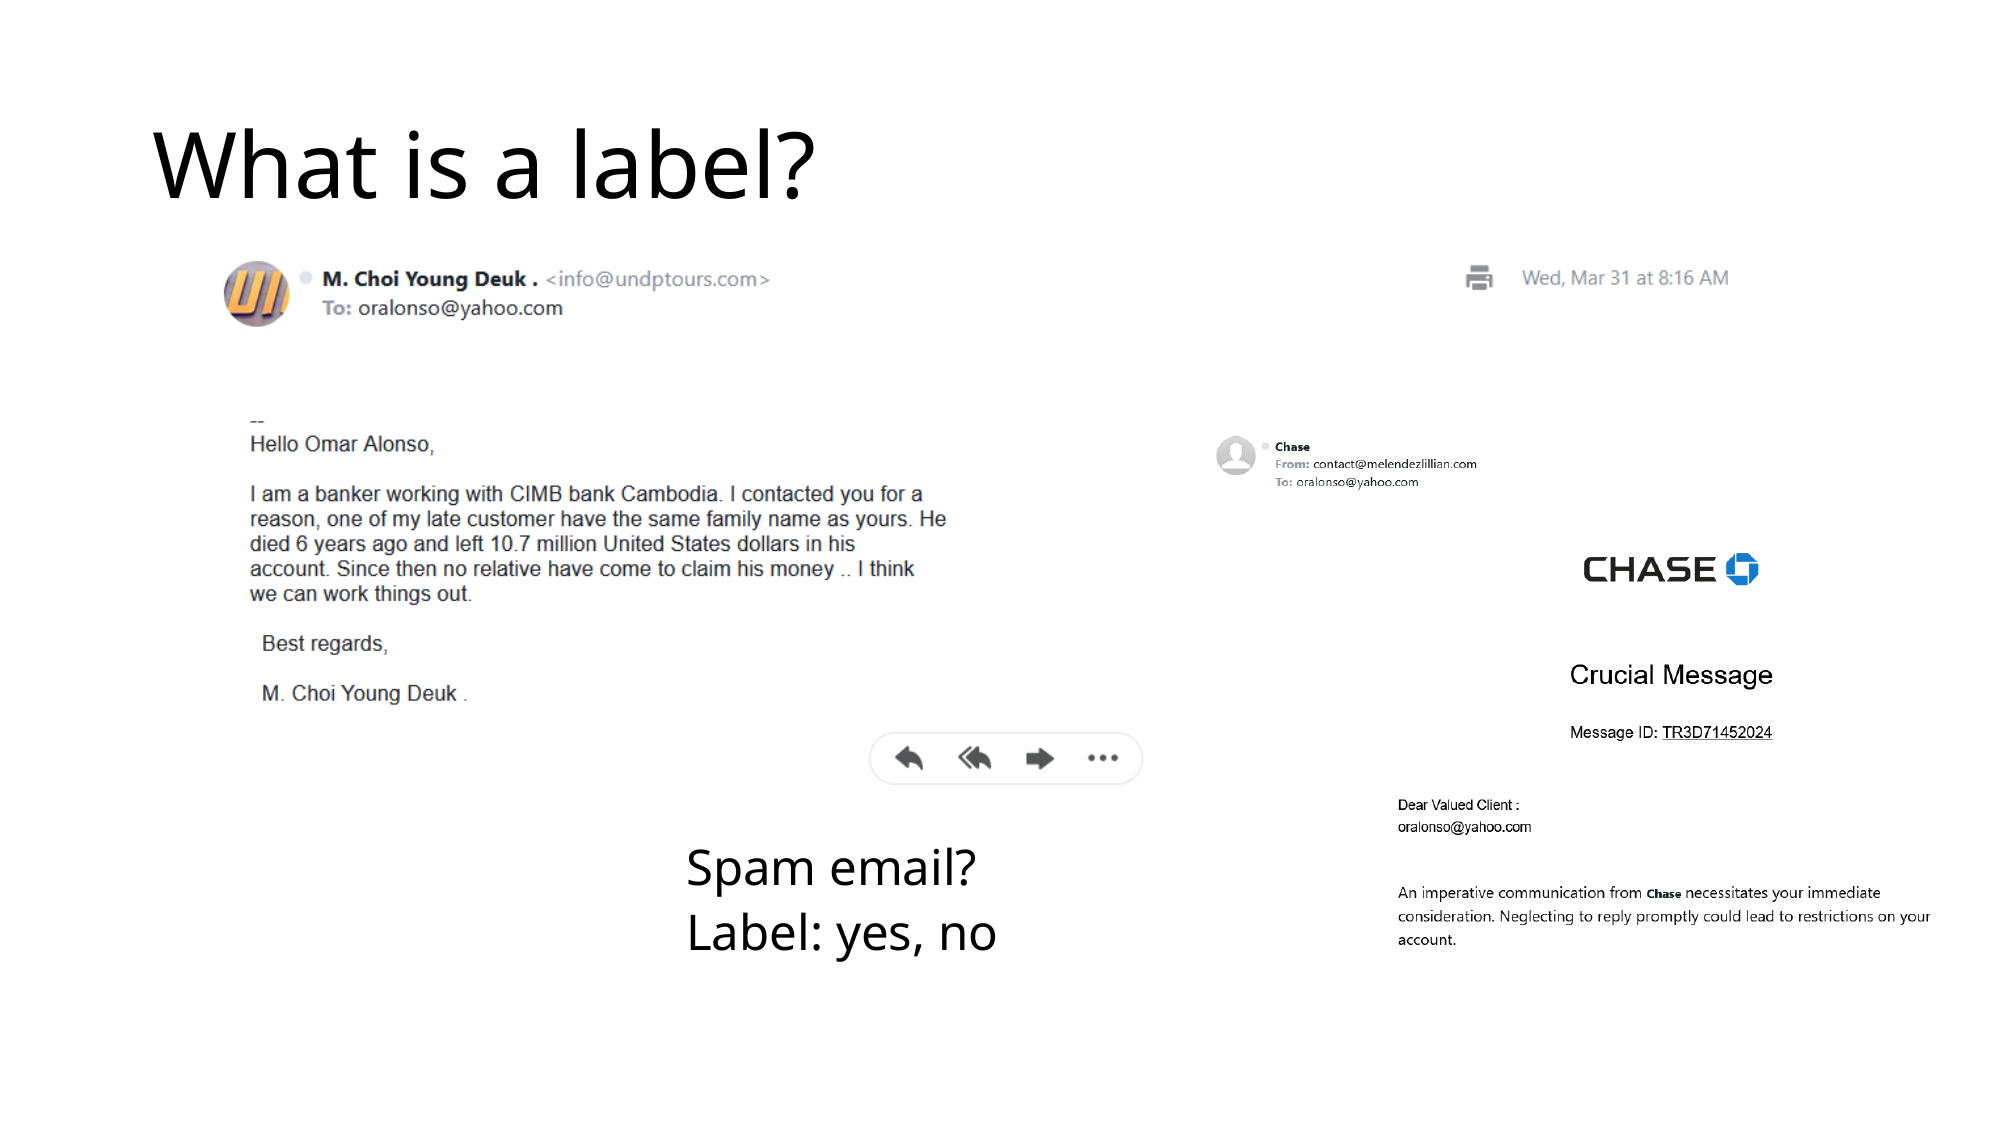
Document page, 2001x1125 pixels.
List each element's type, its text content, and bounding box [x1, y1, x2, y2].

title What is a label? [137, 59, 1863, 278]
text_box Spam email? Label: yes, no [656, 819, 1392, 985]
picture [215, 255, 1941, 951]
